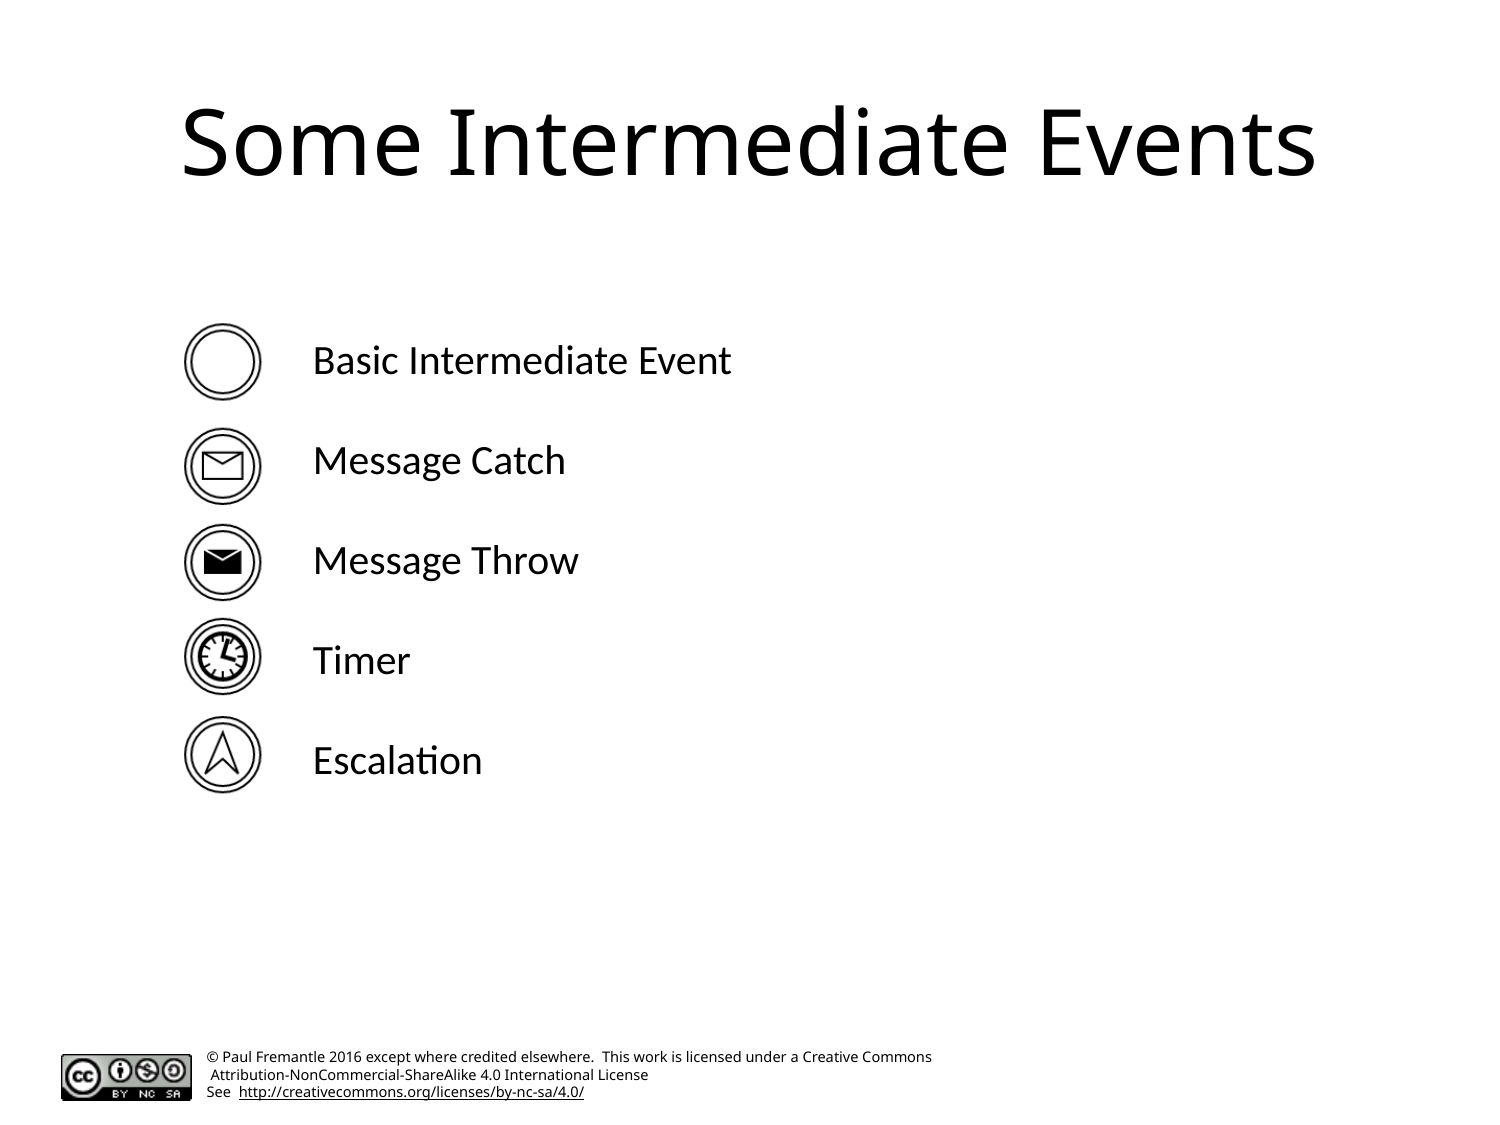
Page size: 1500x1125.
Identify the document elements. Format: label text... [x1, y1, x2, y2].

title Some Intermediate Events [75, 45, 1425, 233]
text_box Basic Intermediate Event Message Catch Message Throw Timer Escalation [297, 325, 751, 841]
picture [61, 1054, 192, 1101]
picture [133, 293, 299, 832]
